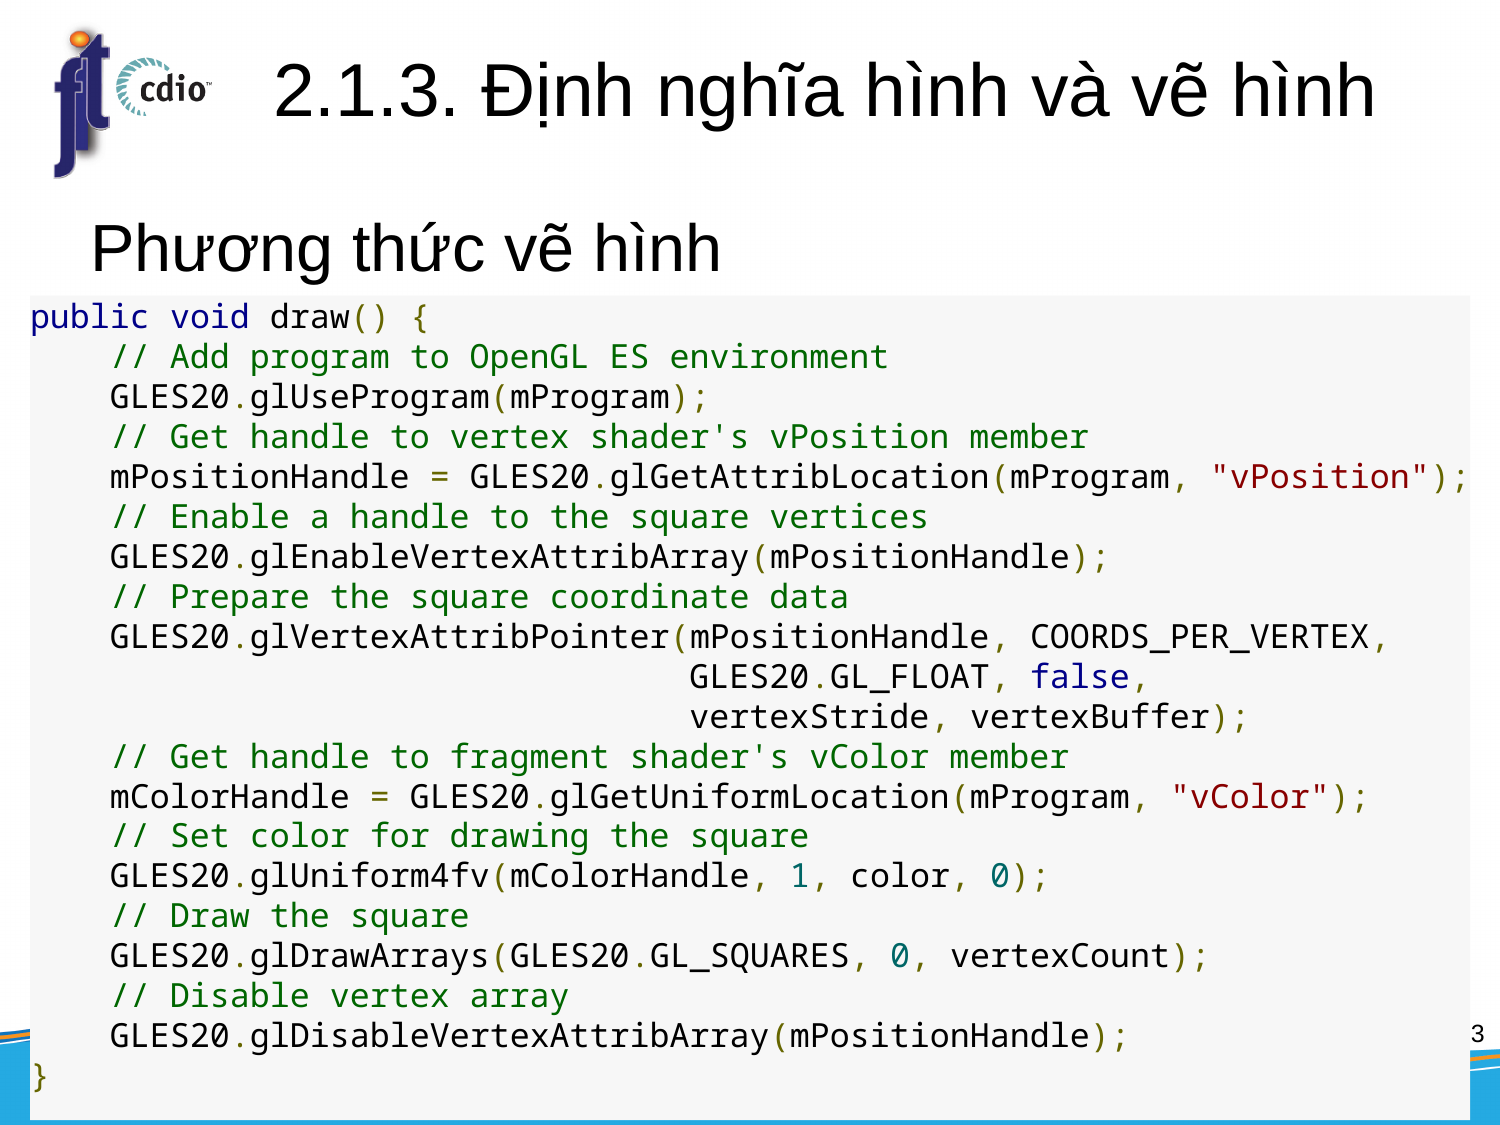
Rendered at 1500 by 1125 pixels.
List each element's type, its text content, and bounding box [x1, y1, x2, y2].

list Phương thức vẽ hình [75, 197, 1425, 295]
text_box public void draw() { // Add program to OpenGL ES environment GLES20.glUseProgram(mProgram); // Get handle to vertex shader's vPosition member mPositionHandle = GLES20.glGetAttribLocation(mProgram, "vPosition"); // Enable a handle to the square vertices GLES20.glEnableVertexAttribArray(mPositionHandle); // Prepare the square coordinate data GLES20.glVertexAttribPointer(mPositionHandle, COORDS_PER_VERTEX, GLES20.GL_FLOAT, false, vertexStride, vertexBuffer); // Get handle to fragment shader's vColor member mColorHandle = GLES20.glGetUniformLocation(mProgram, "vColor"); // Set color for drawing the square GLES20.glUniform4fv(mColorHandle, 1, color, 0); // Draw the square GLES20.glDrawArrays(GLES20.GL_SQUARES, 0, vertexCount); // Disable vertex array GLES20.glDisableVertexAttribArray(mPositionHandle); } [29, 295, 1470, 1121]
picture [0, 0, 1500, 1125]
title 2.1.3. Định nghĩa hình và vẽ hình [226, 6, 1425, 166]
slide_number 23 [1470, 1002, 1500, 1063]
